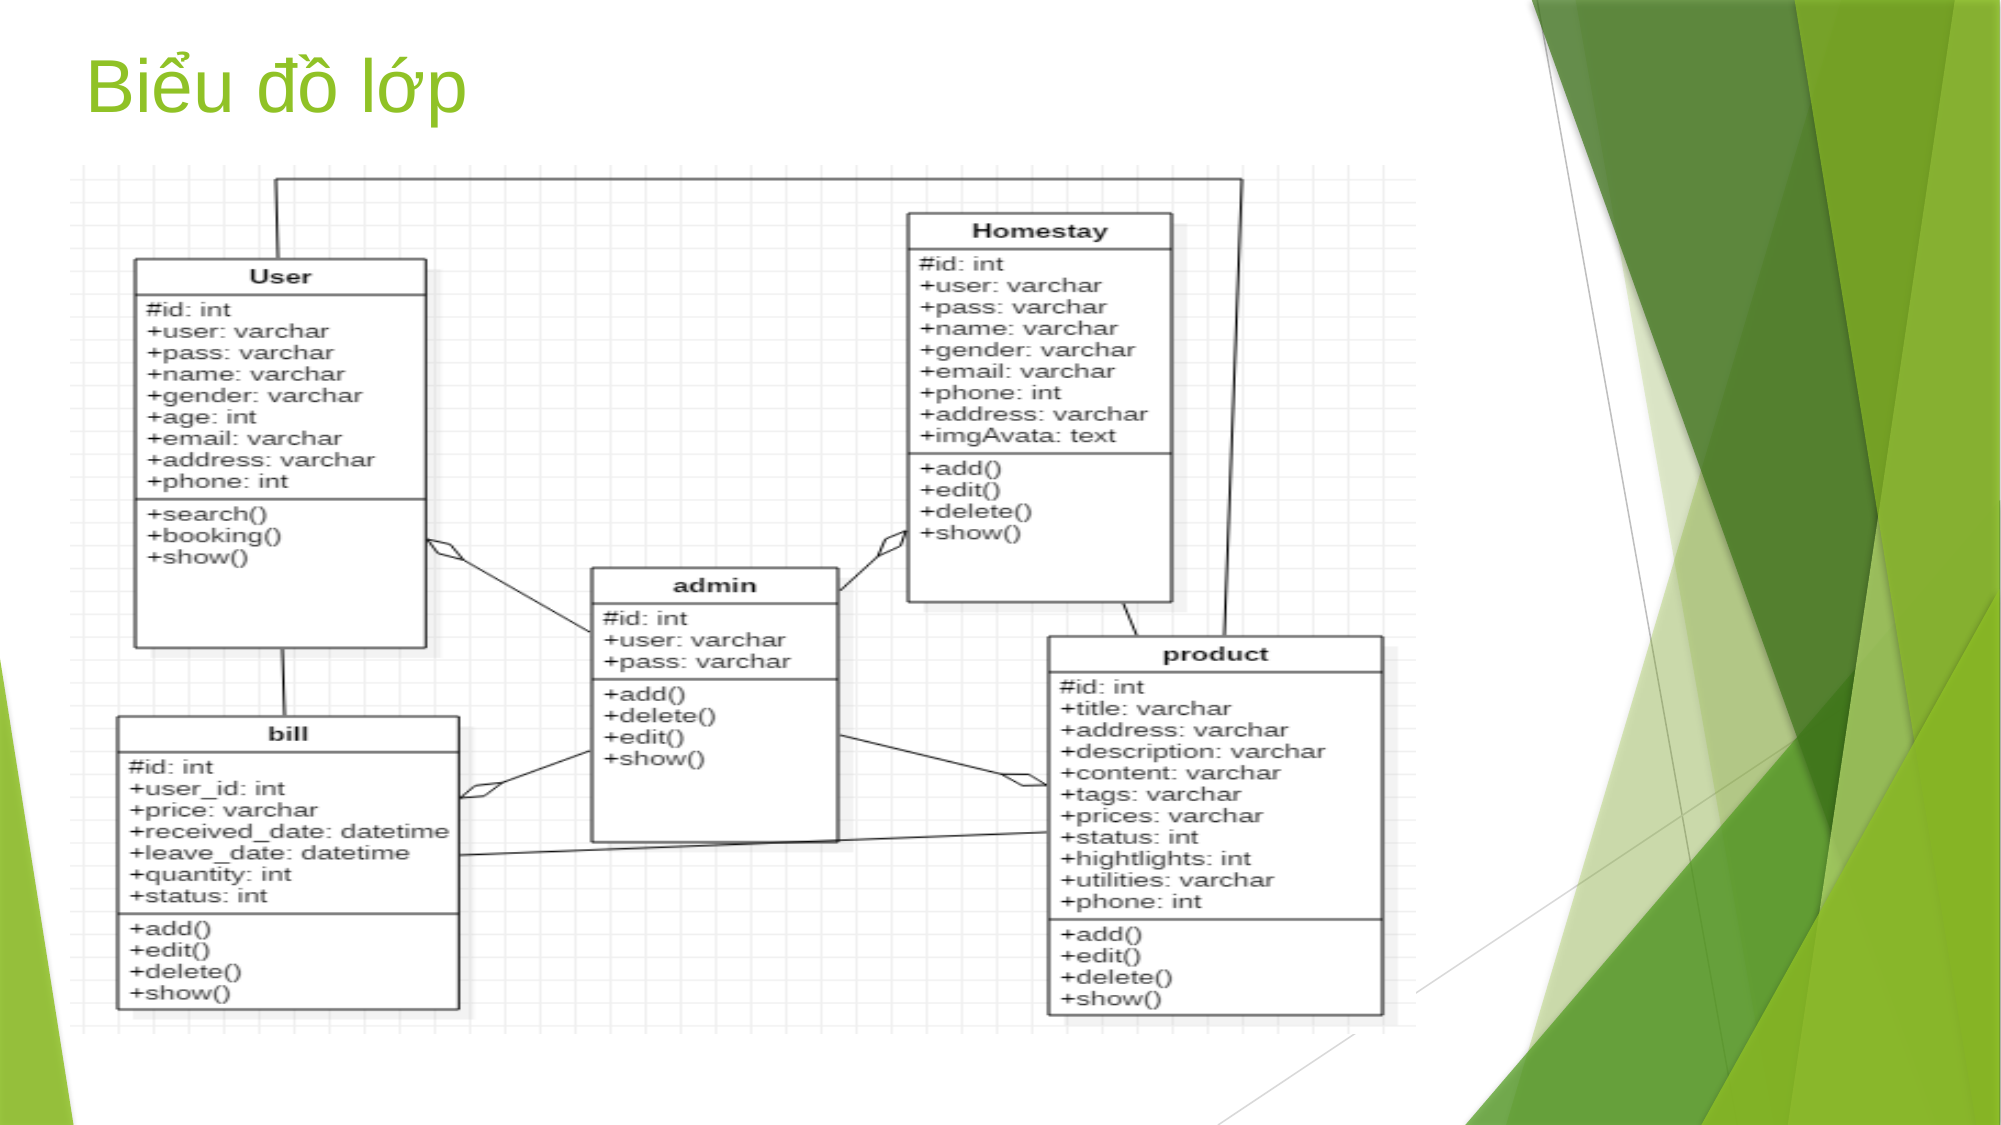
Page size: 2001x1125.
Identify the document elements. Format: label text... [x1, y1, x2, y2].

title Biểu đồ lớp [70, 29, 1481, 247]
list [69, 165, 1417, 1035]
